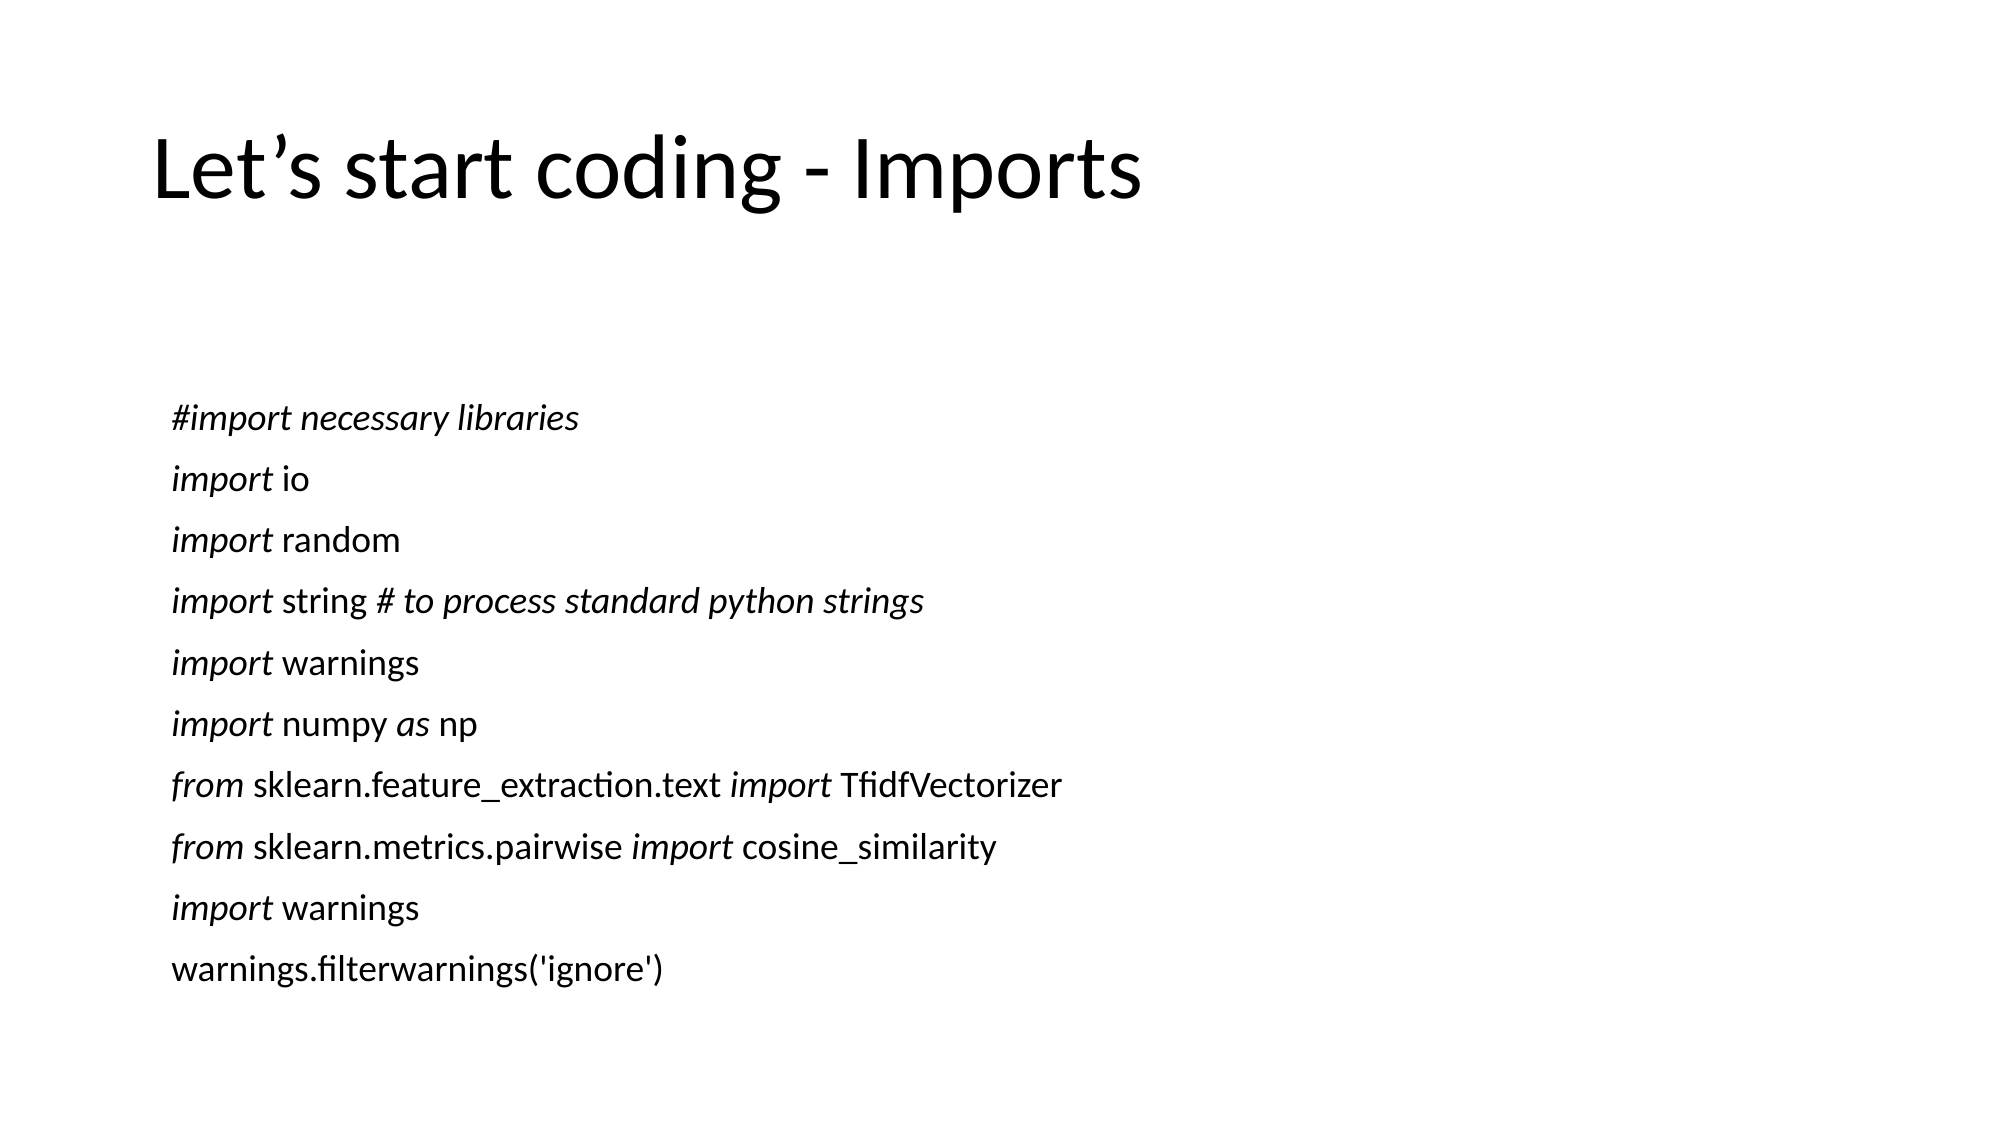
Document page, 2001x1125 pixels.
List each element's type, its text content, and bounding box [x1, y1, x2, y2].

list #import necessary libraries import io import random import string # to process standard python strings import warnings import numpy as np from sklearn.feature_extraction.text import TfidfVectorizer from sklearn.metrics.pairwise import cosine_similarity import warnings warnings.filterwarnings('ignore') [137, 299, 1863, 1014]
title Let’s start coding - Imports [137, 59, 1863, 278]
